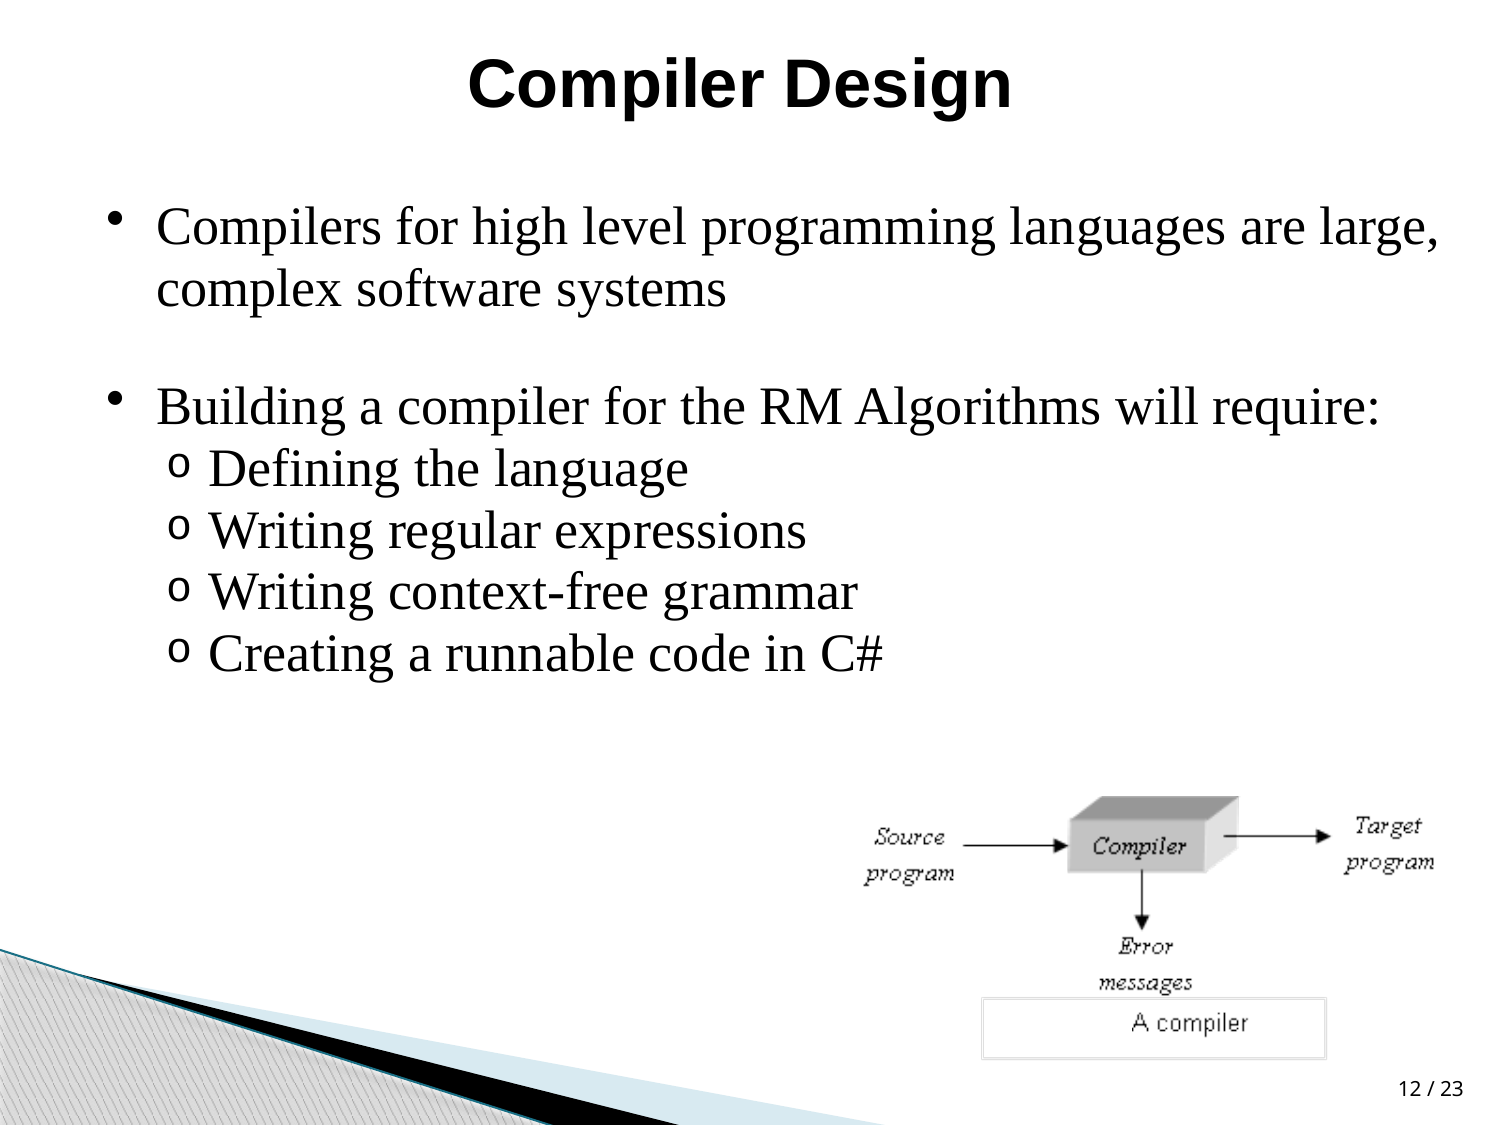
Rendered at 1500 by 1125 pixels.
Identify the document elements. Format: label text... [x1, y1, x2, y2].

slide_number 23 / 12 [1335, 1051, 1479, 1112]
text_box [831, 796, 1465, 1062]
title Compiler Design [36, 45, 1464, 180]
text_box Compilers for high level programming languages are large, complex software systems Building a compiler for the RM Algorithms will require: Defining the language Writing regular expressions Writing context-free grammar Creating a runnable code in C# [81, 194, 1472, 798]
